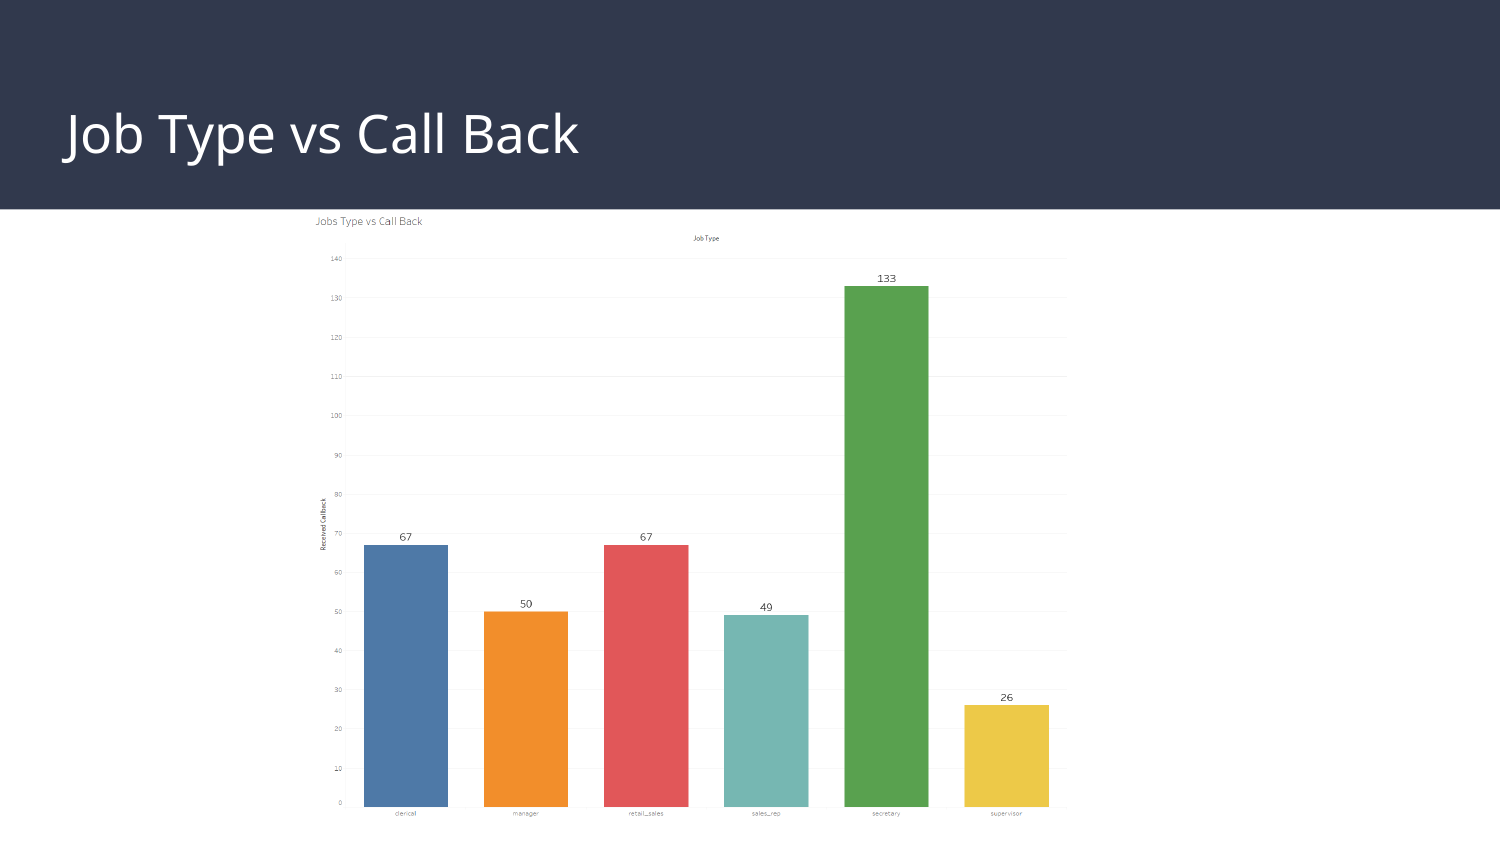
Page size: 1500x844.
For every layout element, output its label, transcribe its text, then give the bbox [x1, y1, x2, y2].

picture [311, 211, 1188, 821]
title Job Type vs Call Back [51, 82, 1449, 185]
